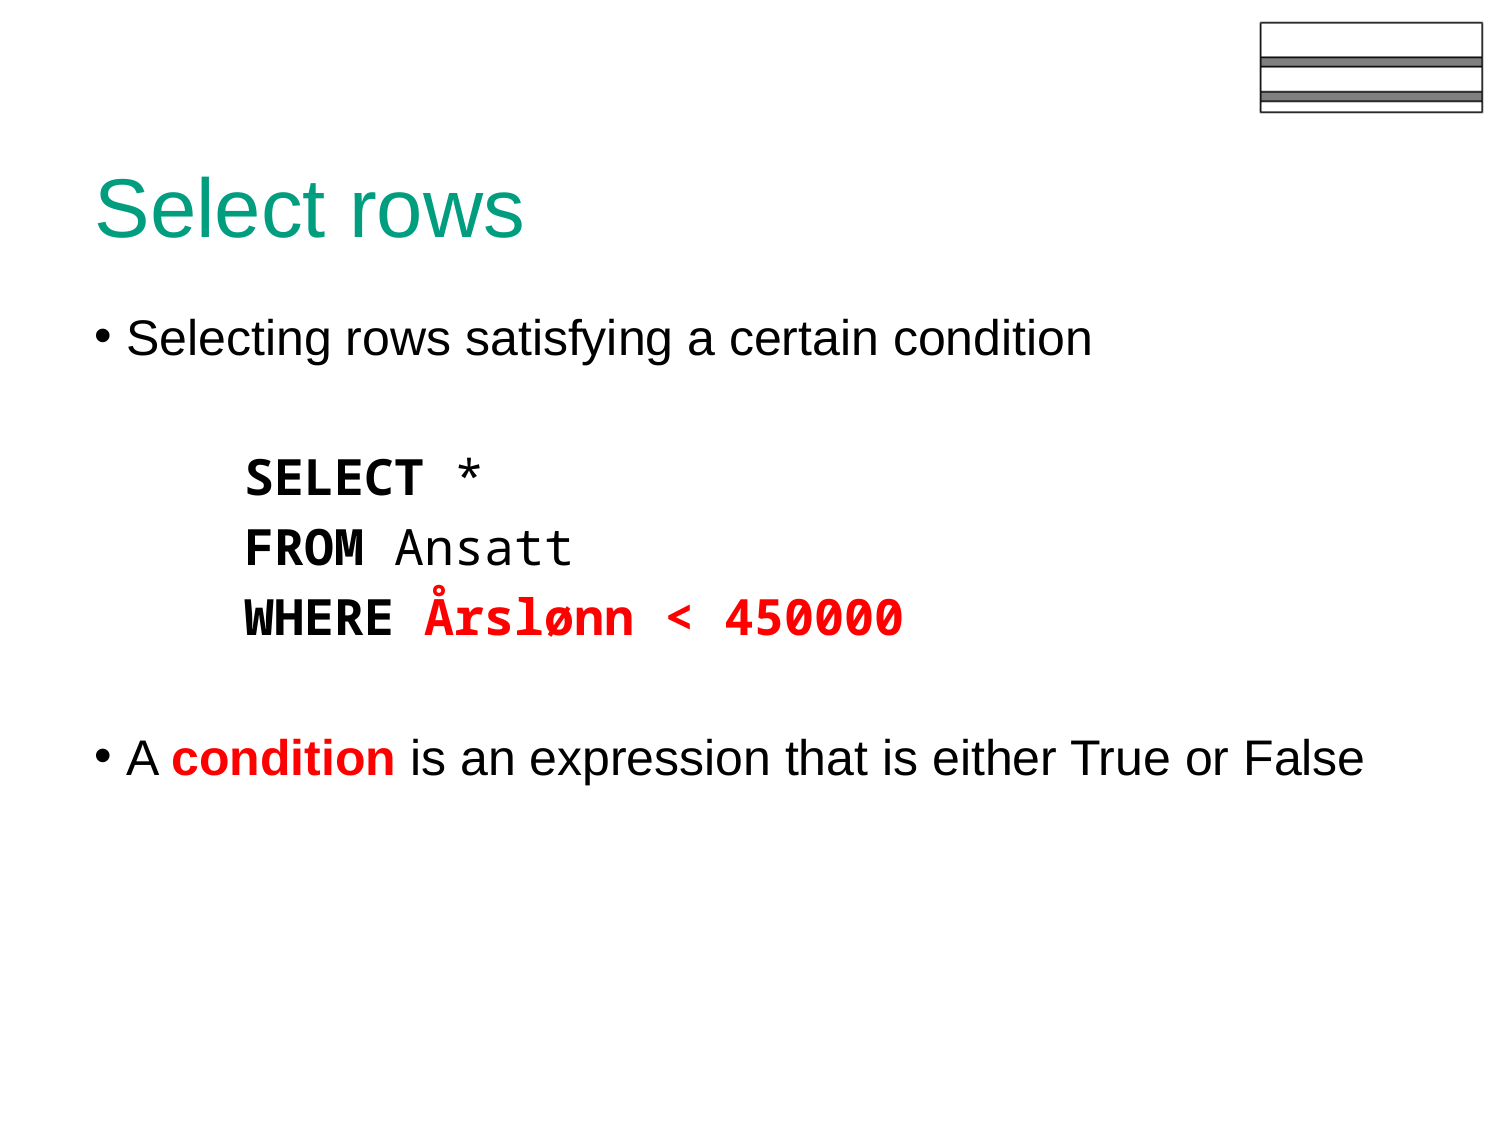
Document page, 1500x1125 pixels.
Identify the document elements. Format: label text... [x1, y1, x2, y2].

picture [1246, 4, 1499, 129]
list Selecting rows satisfying a certain condition SELECT * FROM Ansatt WHERE Årslønn < 450000 A condition is an expression that is either True or False [94, 305, 1445, 1125]
title Select rows [94, 152, 1213, 254]
